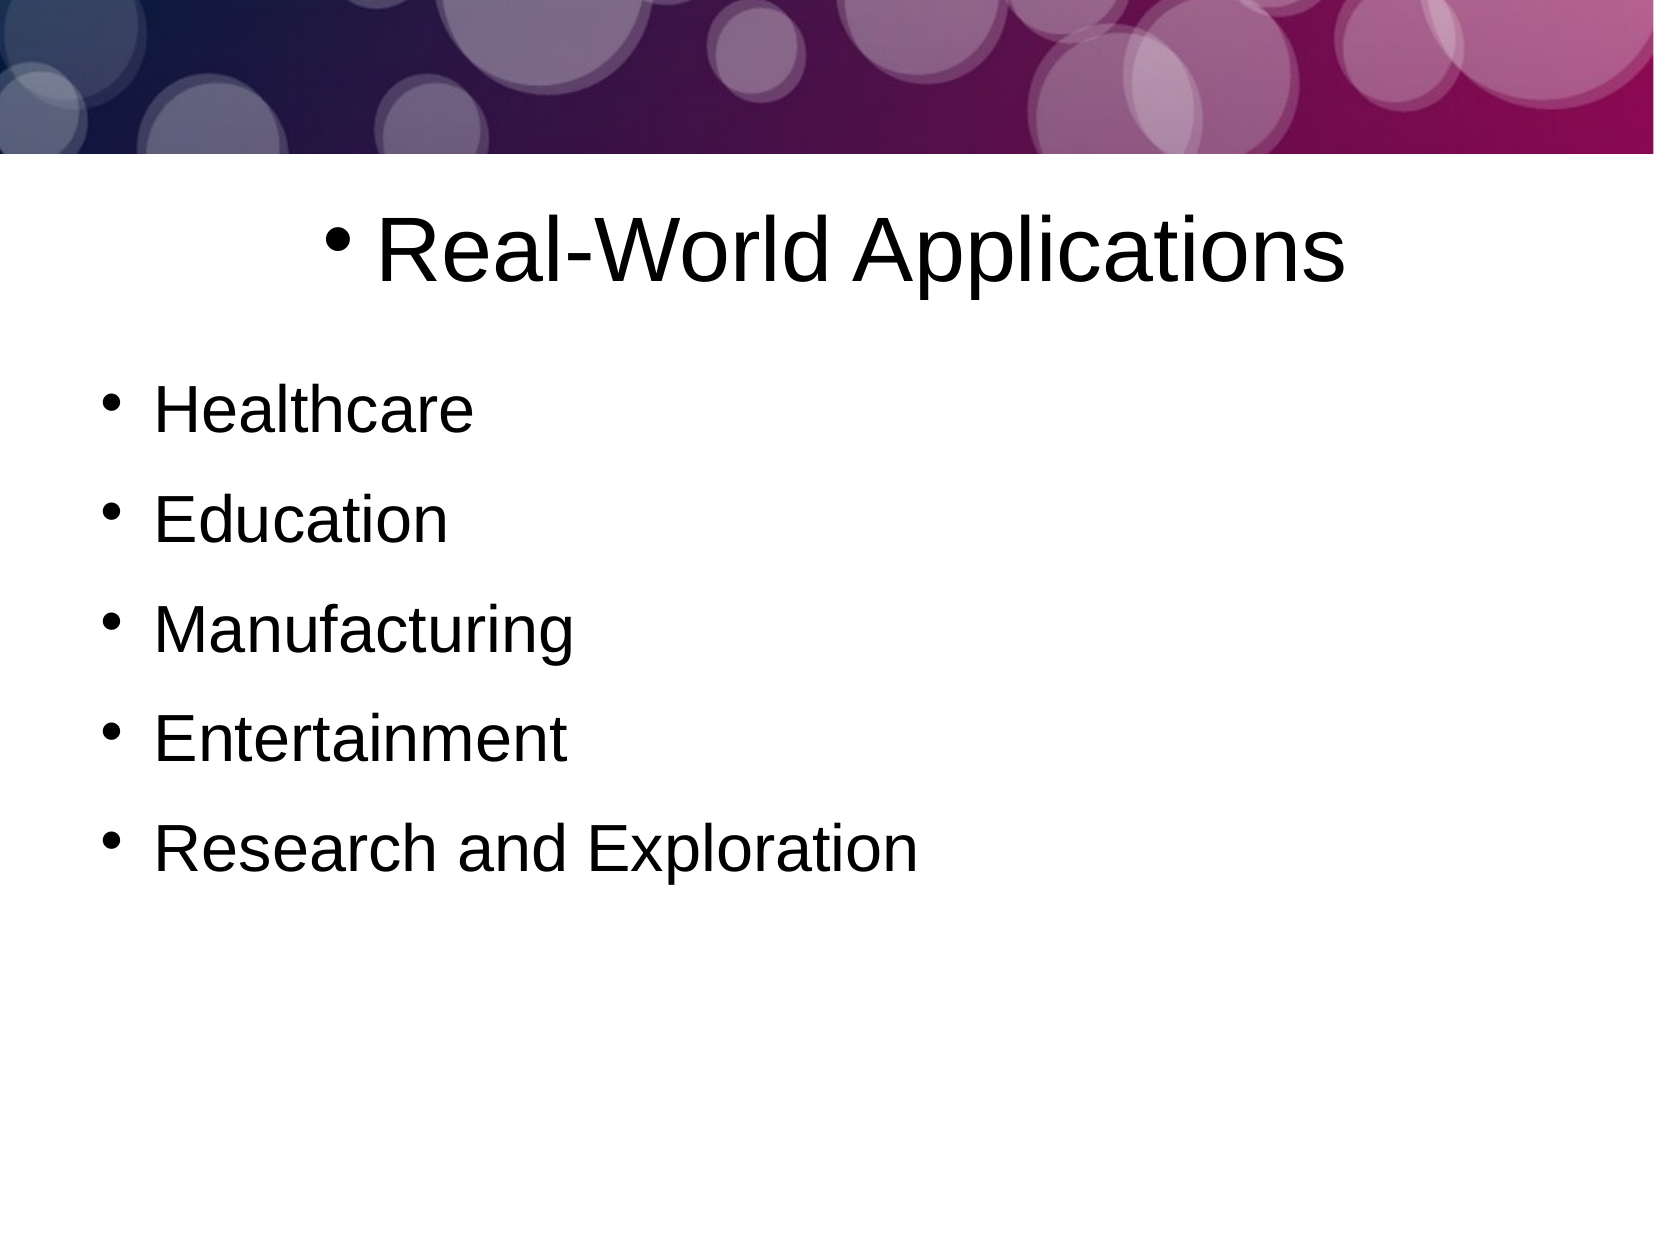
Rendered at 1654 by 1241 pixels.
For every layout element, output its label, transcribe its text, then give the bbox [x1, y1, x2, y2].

text_box Healthcare Education Manufacturing Entertainment Research and Exploration [82, 366, 1571, 1087]
text_box Real-World Applications [82, 159, 1571, 331]
picture [0, 0, 1654, 154]
